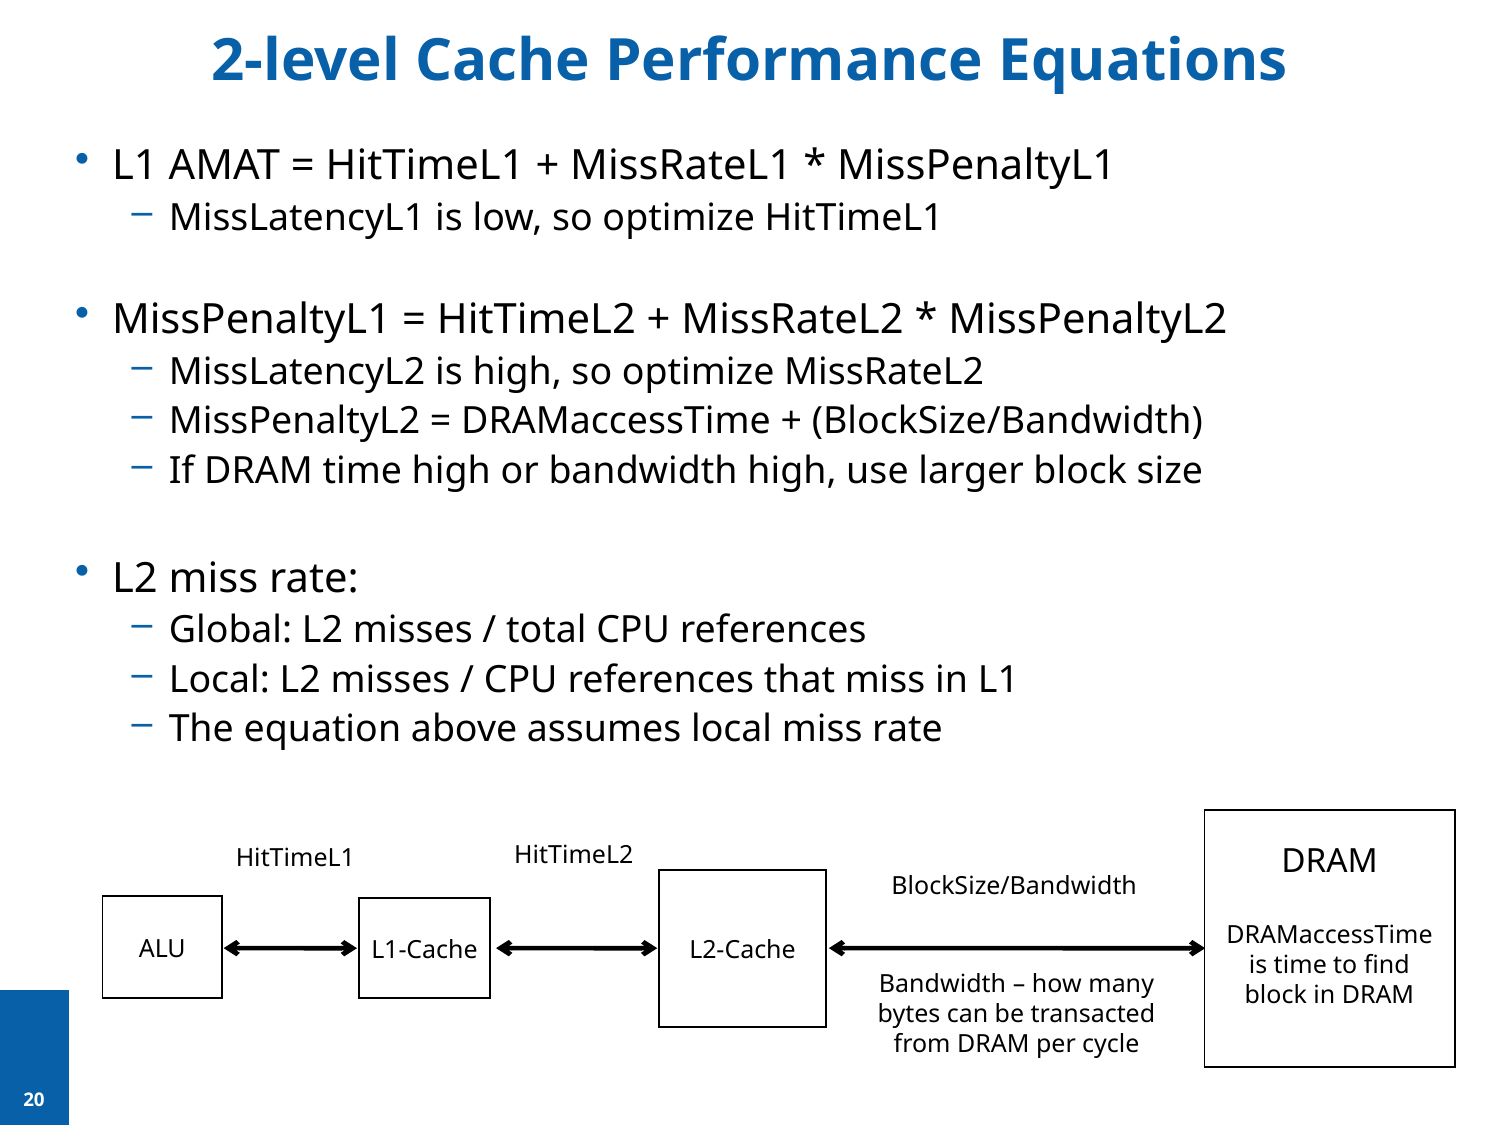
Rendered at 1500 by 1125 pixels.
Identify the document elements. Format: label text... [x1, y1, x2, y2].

list L1 AMAT = HitTimeL1 + MissRateL1 * MissPenaltyL1 MissLatencyL1 is low, so optimize HitTimeL1 MissPenaltyL1 = HitTimeL2 + MissRateL2 * MissPenaltyL2 MissLatencyL2 is high, so optimize MissRateL2 MissPenaltyL2 = DRAMaccessTime + (BlockSize/Bandwidth) If DRAM time high or bandwidth high, use larger block size L2 miss rate: Global: L2 misses / total CPU references Local: L2 misses / CPU references that miss in L1 The equation above assumes local miss rate [60, 138, 1354, 807]
text_box L1-Cache [358, 898, 491, 999]
text_box HitTimeL2 [499, 830, 649, 876]
text_box L2-Cache [659, 869, 827, 1027]
text_box DRAM DRAMaccessTime is time to find block in DRAM [1204, 809, 1455, 1068]
text_box BlockSize/Bandwidth [876, 861, 1153, 907]
text_box Bandwidth – how many bytes can be transacted from DRAM per cycle [854, 959, 1179, 1065]
text_box [69, 773, 1500, 1125]
text_box ALU [102, 895, 222, 999]
text_box HitTimeL1 [220, 833, 370, 879]
title 2-level Cache Performance Equations [59, 0, 1440, 125]
